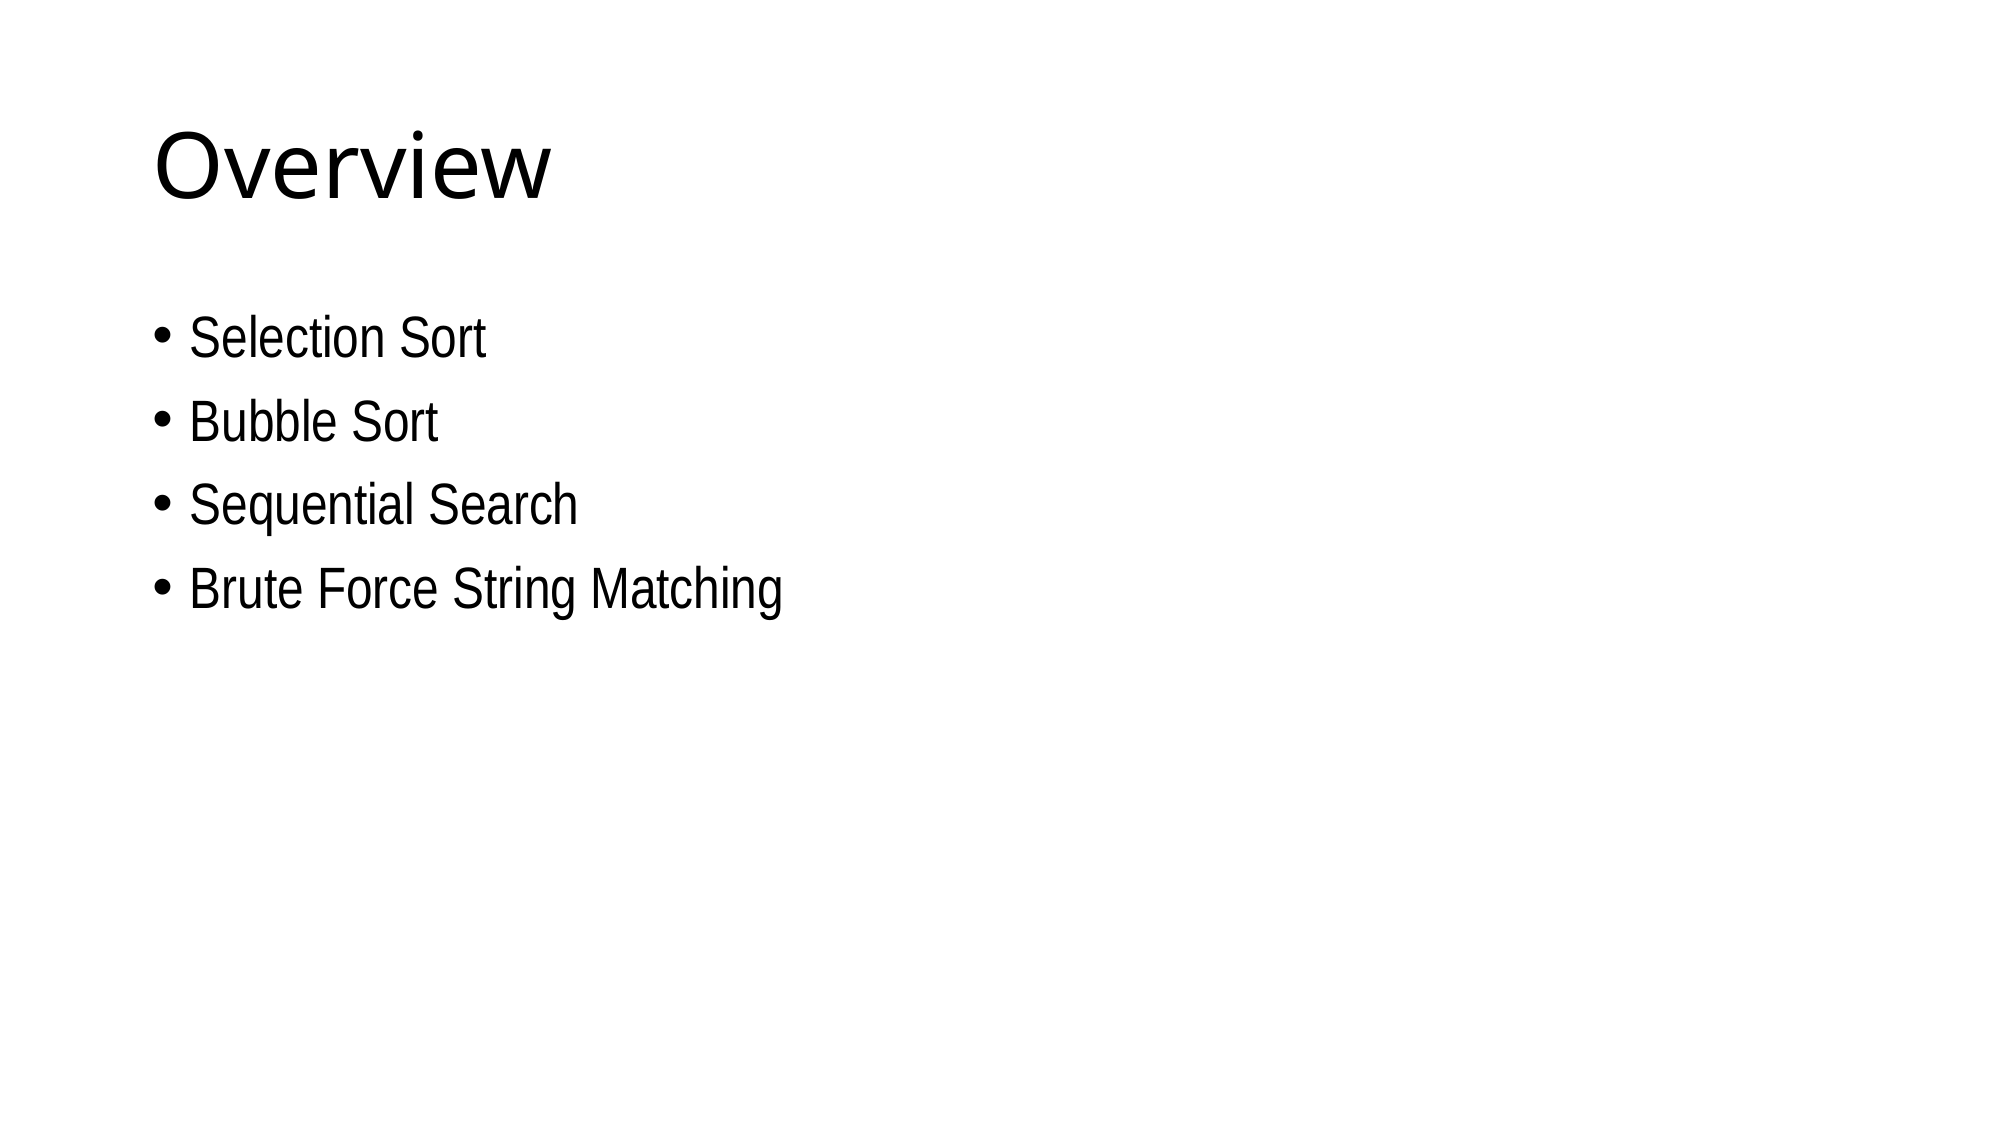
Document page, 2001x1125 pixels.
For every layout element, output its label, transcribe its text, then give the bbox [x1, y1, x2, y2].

list Selection Sort Bubble Sort Sequential Search Brute Force String Matching [137, 299, 1863, 1014]
title Overview [137, 59, 1863, 278]
